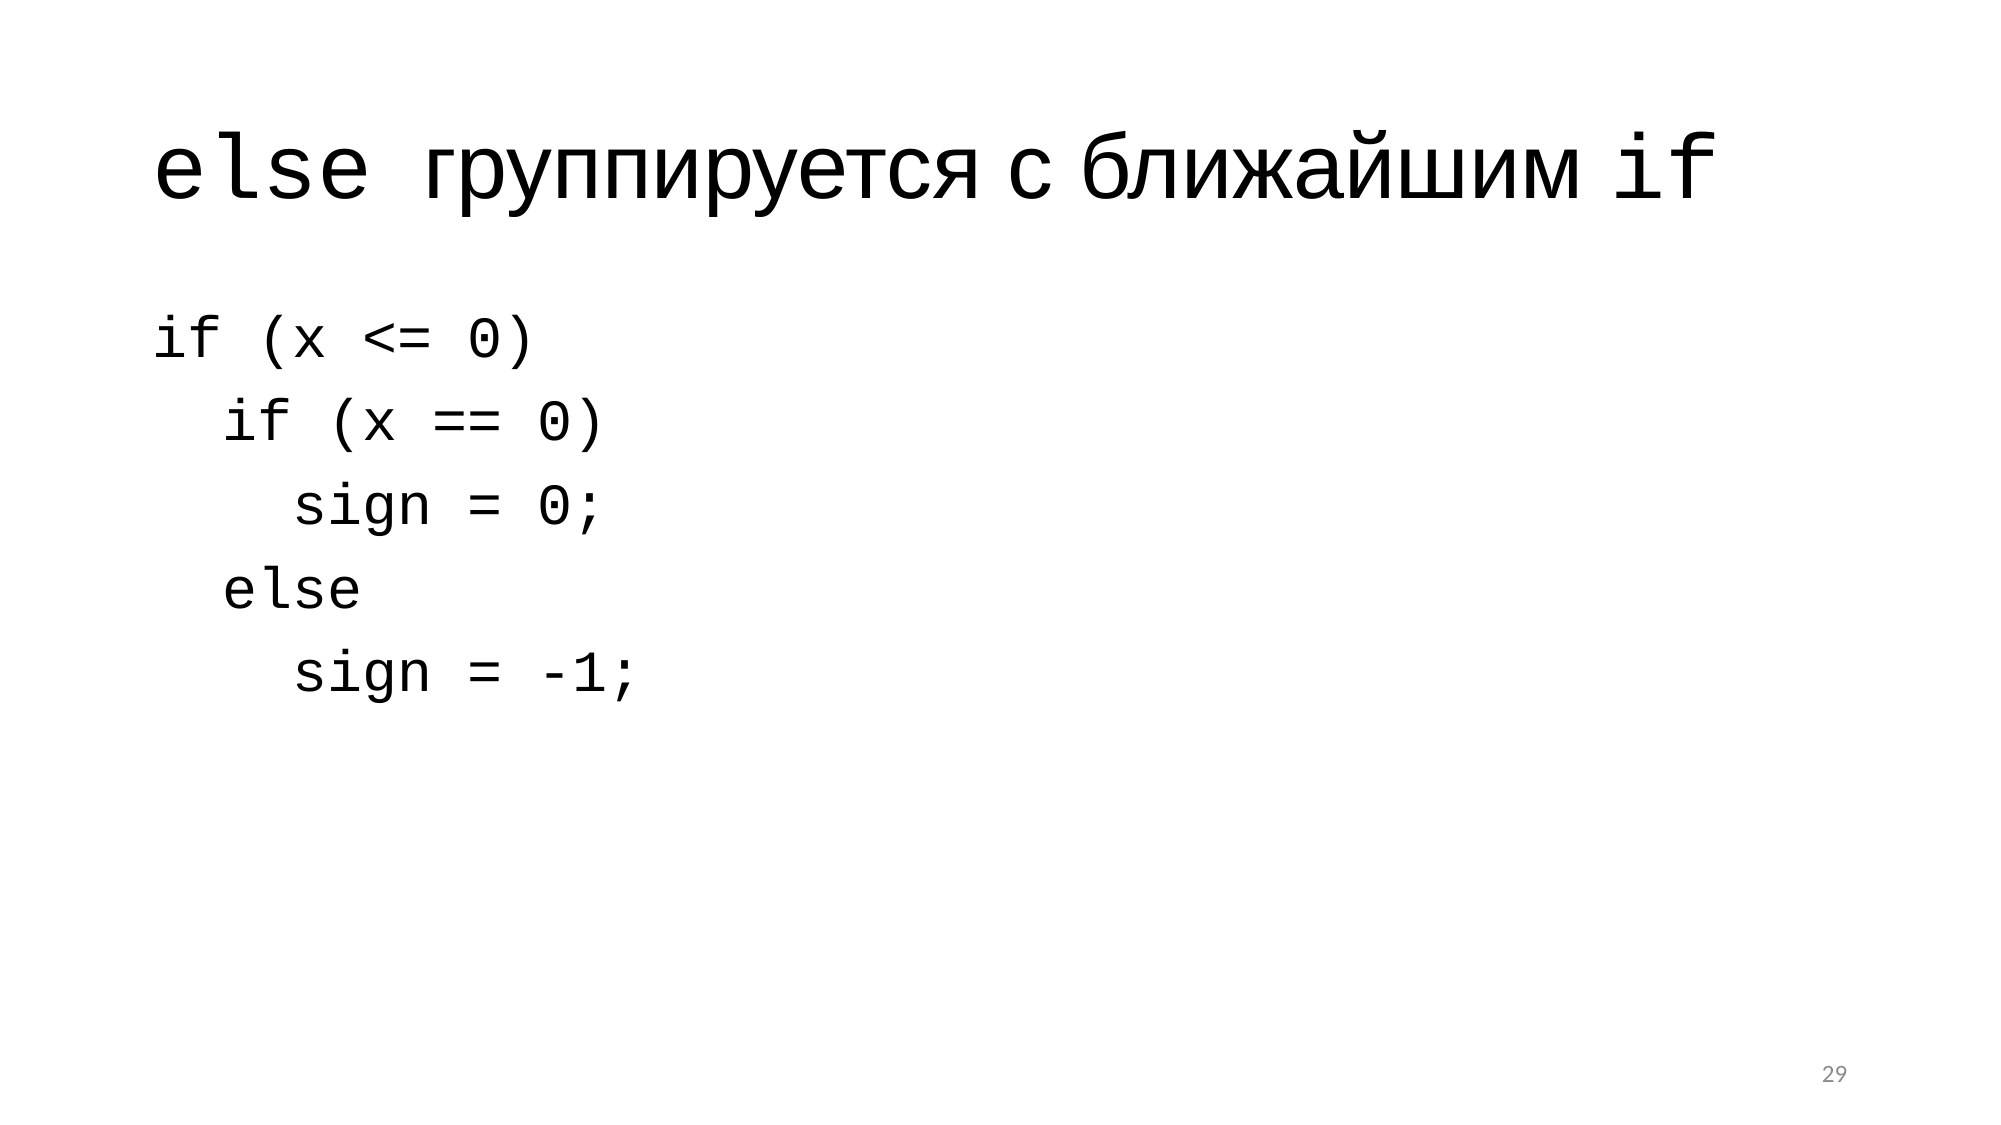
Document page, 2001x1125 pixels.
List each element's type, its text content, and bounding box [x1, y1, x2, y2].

slide_number 29 [1412, 1042, 1863, 1103]
title else группируется с ближайшим if [137, 59, 1863, 278]
list if (x <= 0) if (x == 0) sign = 0; else sign = -1; [137, 299, 1863, 1014]
